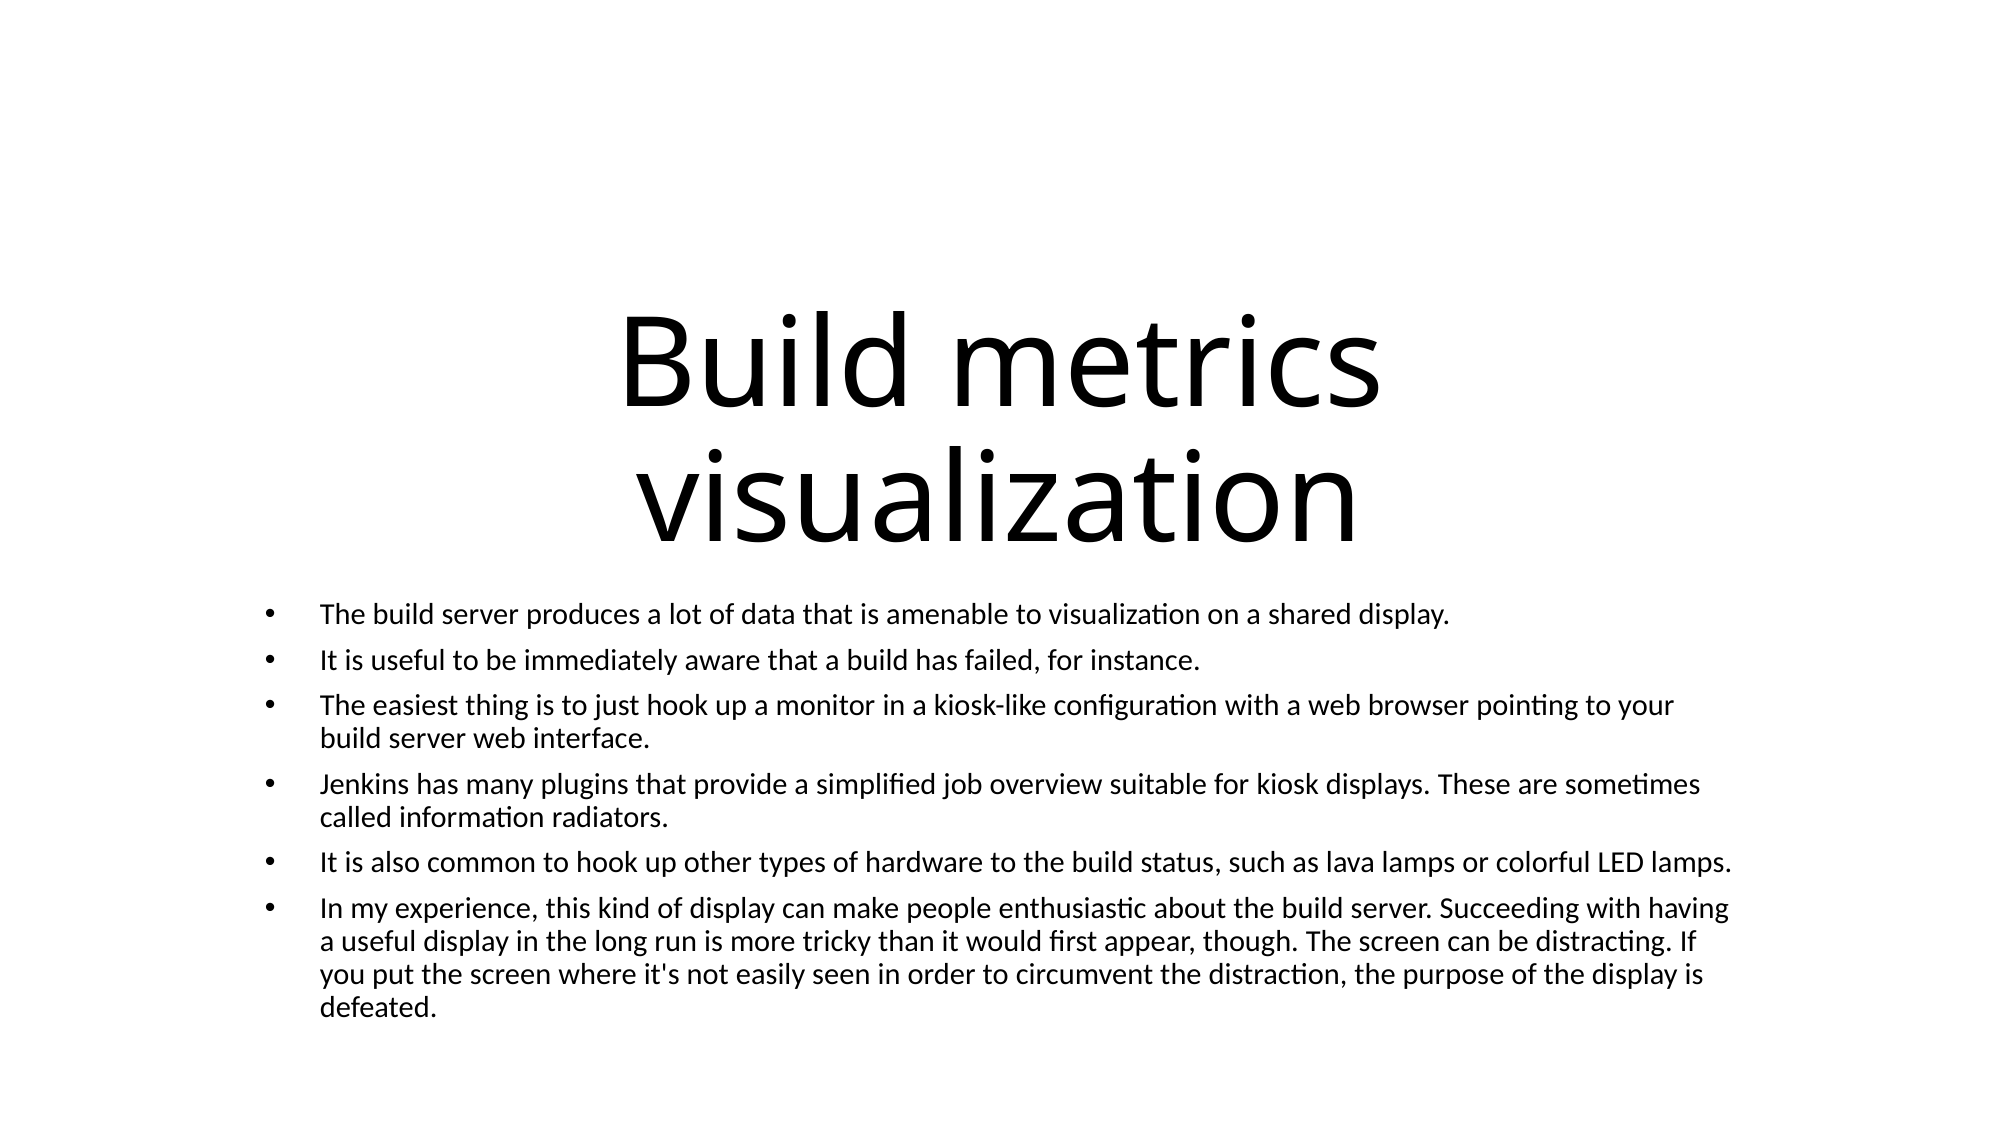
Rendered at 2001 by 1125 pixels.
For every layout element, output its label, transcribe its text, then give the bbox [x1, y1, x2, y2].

title Build metrics visualization [249, 184, 1750, 576]
subtitle The build server produces a lot of data that is amenable to visualization on a shared display. It is useful to be immediately aware that a build has failed, for instance. The easiest thing is to just hook up a monitor in a kiosk-like configuration with a web browser pointing to your build server web interface. Jenkins has many plugins that provide a simplified job overview suitable for kiosk displays. These are sometimes called information radiators. It is also common to hook up other types of hardware to the build status, such as lava lamps or colorful LED lamps. In my experience, this kind of display can make people enthusiastic about the build server. Succeeding with having a useful display in the long run is more tricky than it would first appear, though. The screen can be distracting. If you put the screen where it's not easily seen in order to circumvent the distraction, the purpose of the display is defeated. [249, 590, 1750, 1052]
